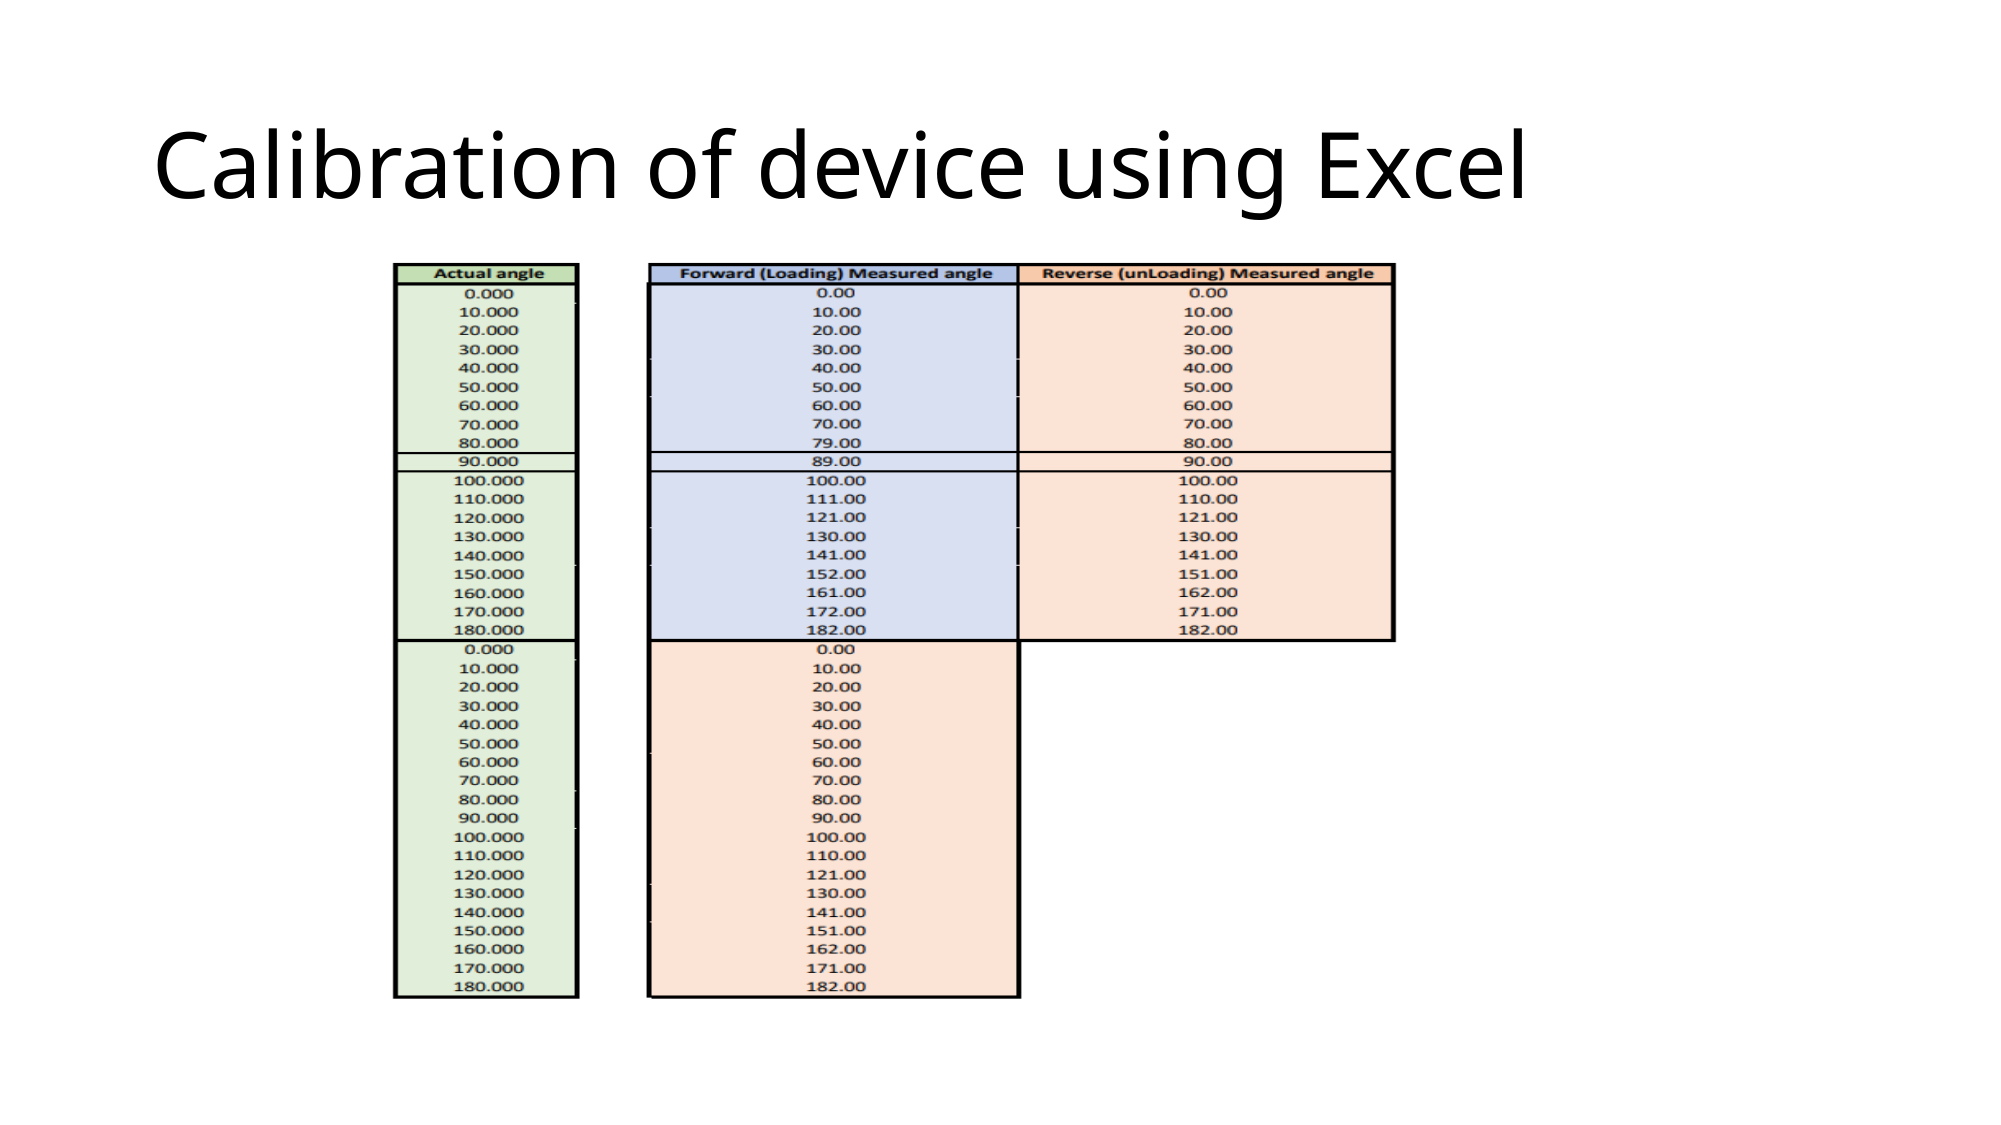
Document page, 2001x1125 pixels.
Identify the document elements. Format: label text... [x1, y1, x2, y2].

picture [334, 237, 1458, 1078]
title Calibration of device using Excel [137, 59, 1863, 278]
